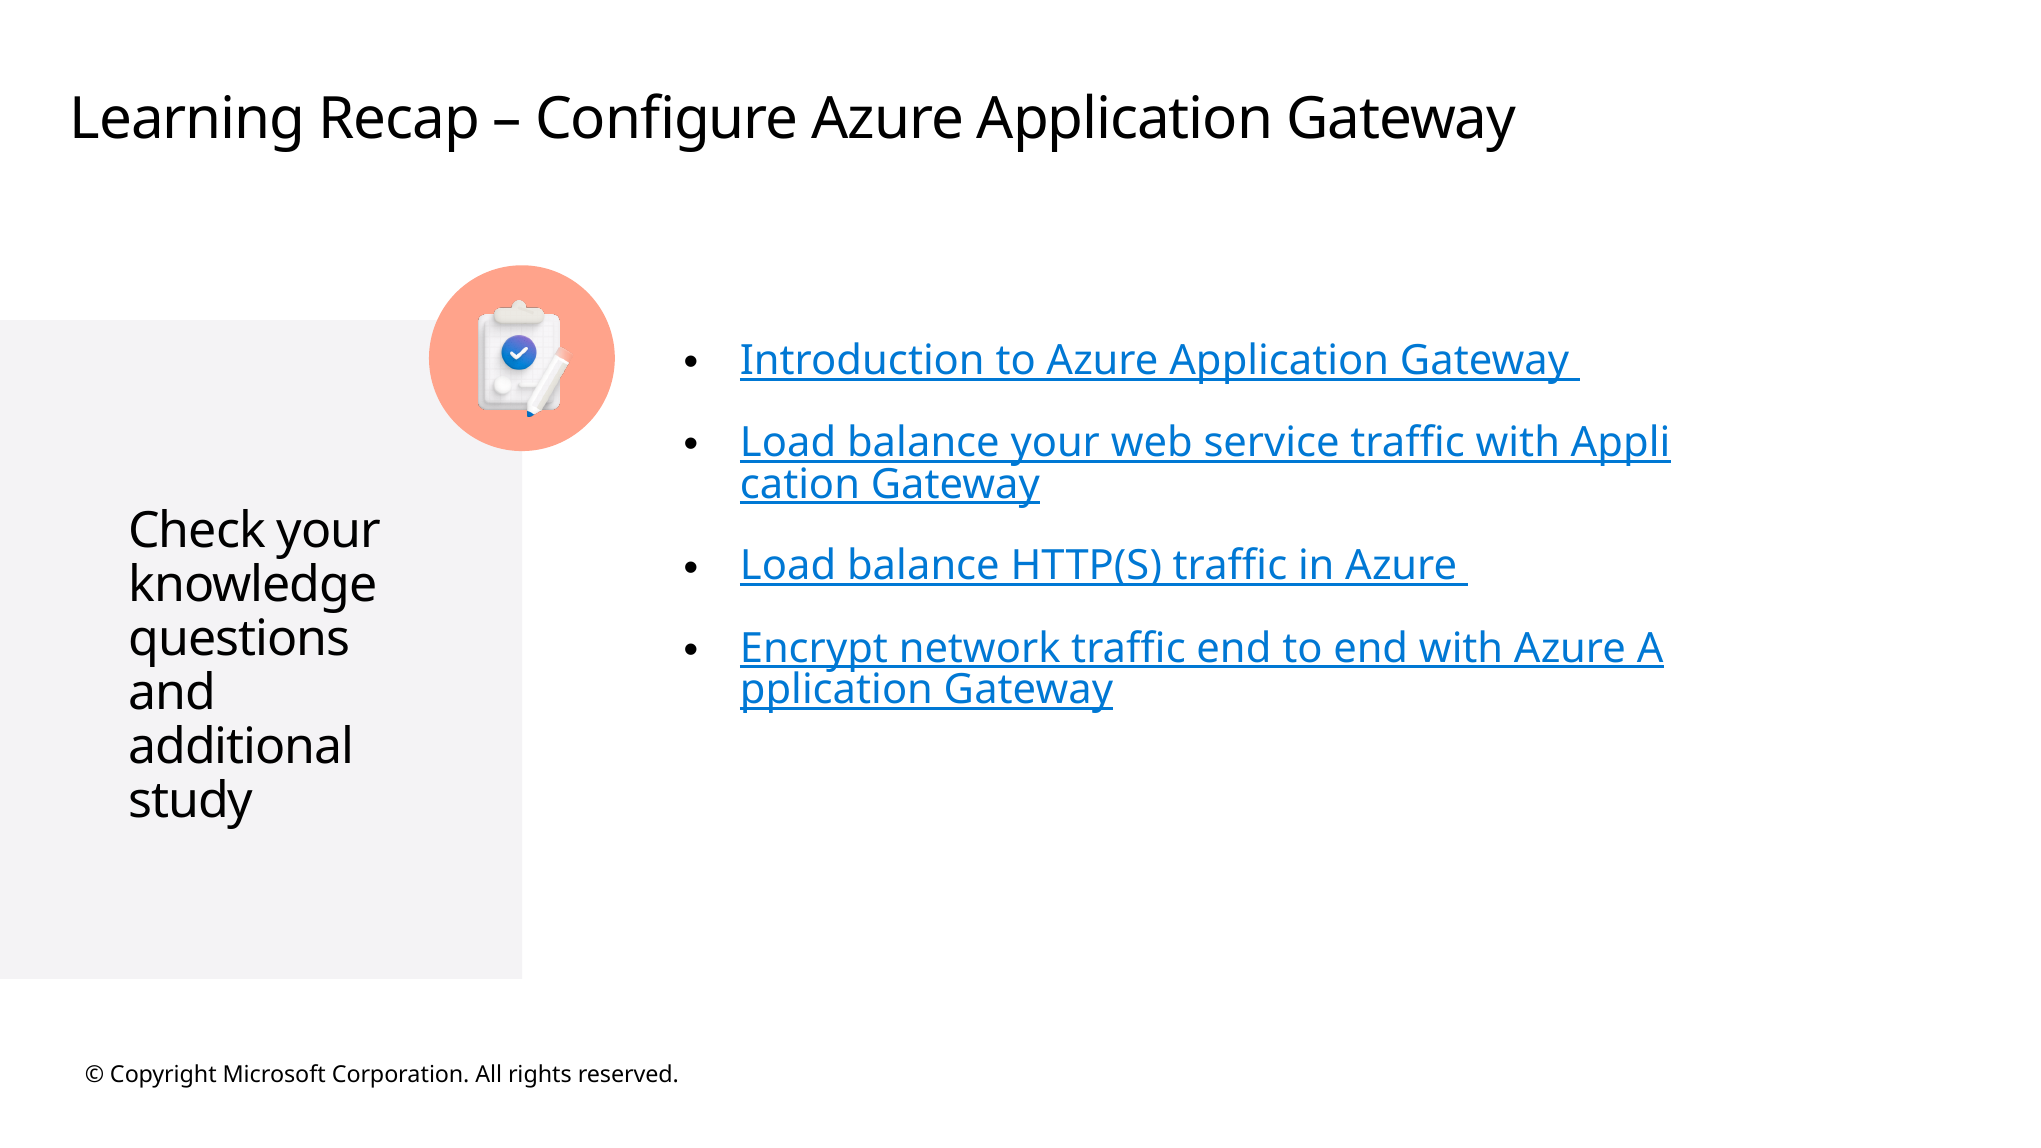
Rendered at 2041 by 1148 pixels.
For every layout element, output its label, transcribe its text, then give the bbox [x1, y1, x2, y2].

title Learning Recap – Configure Azure Application Gateway [70, 73, 1968, 188]
picture [463, 300, 580, 417]
text_box Introduction to Azure Application Gateway Load balance your web service traffic with Application Gateway Load balance HTTP(S) traffic in Azure Encrypt network traffic end to end with Azure Application Gateway [668, 325, 1690, 868]
